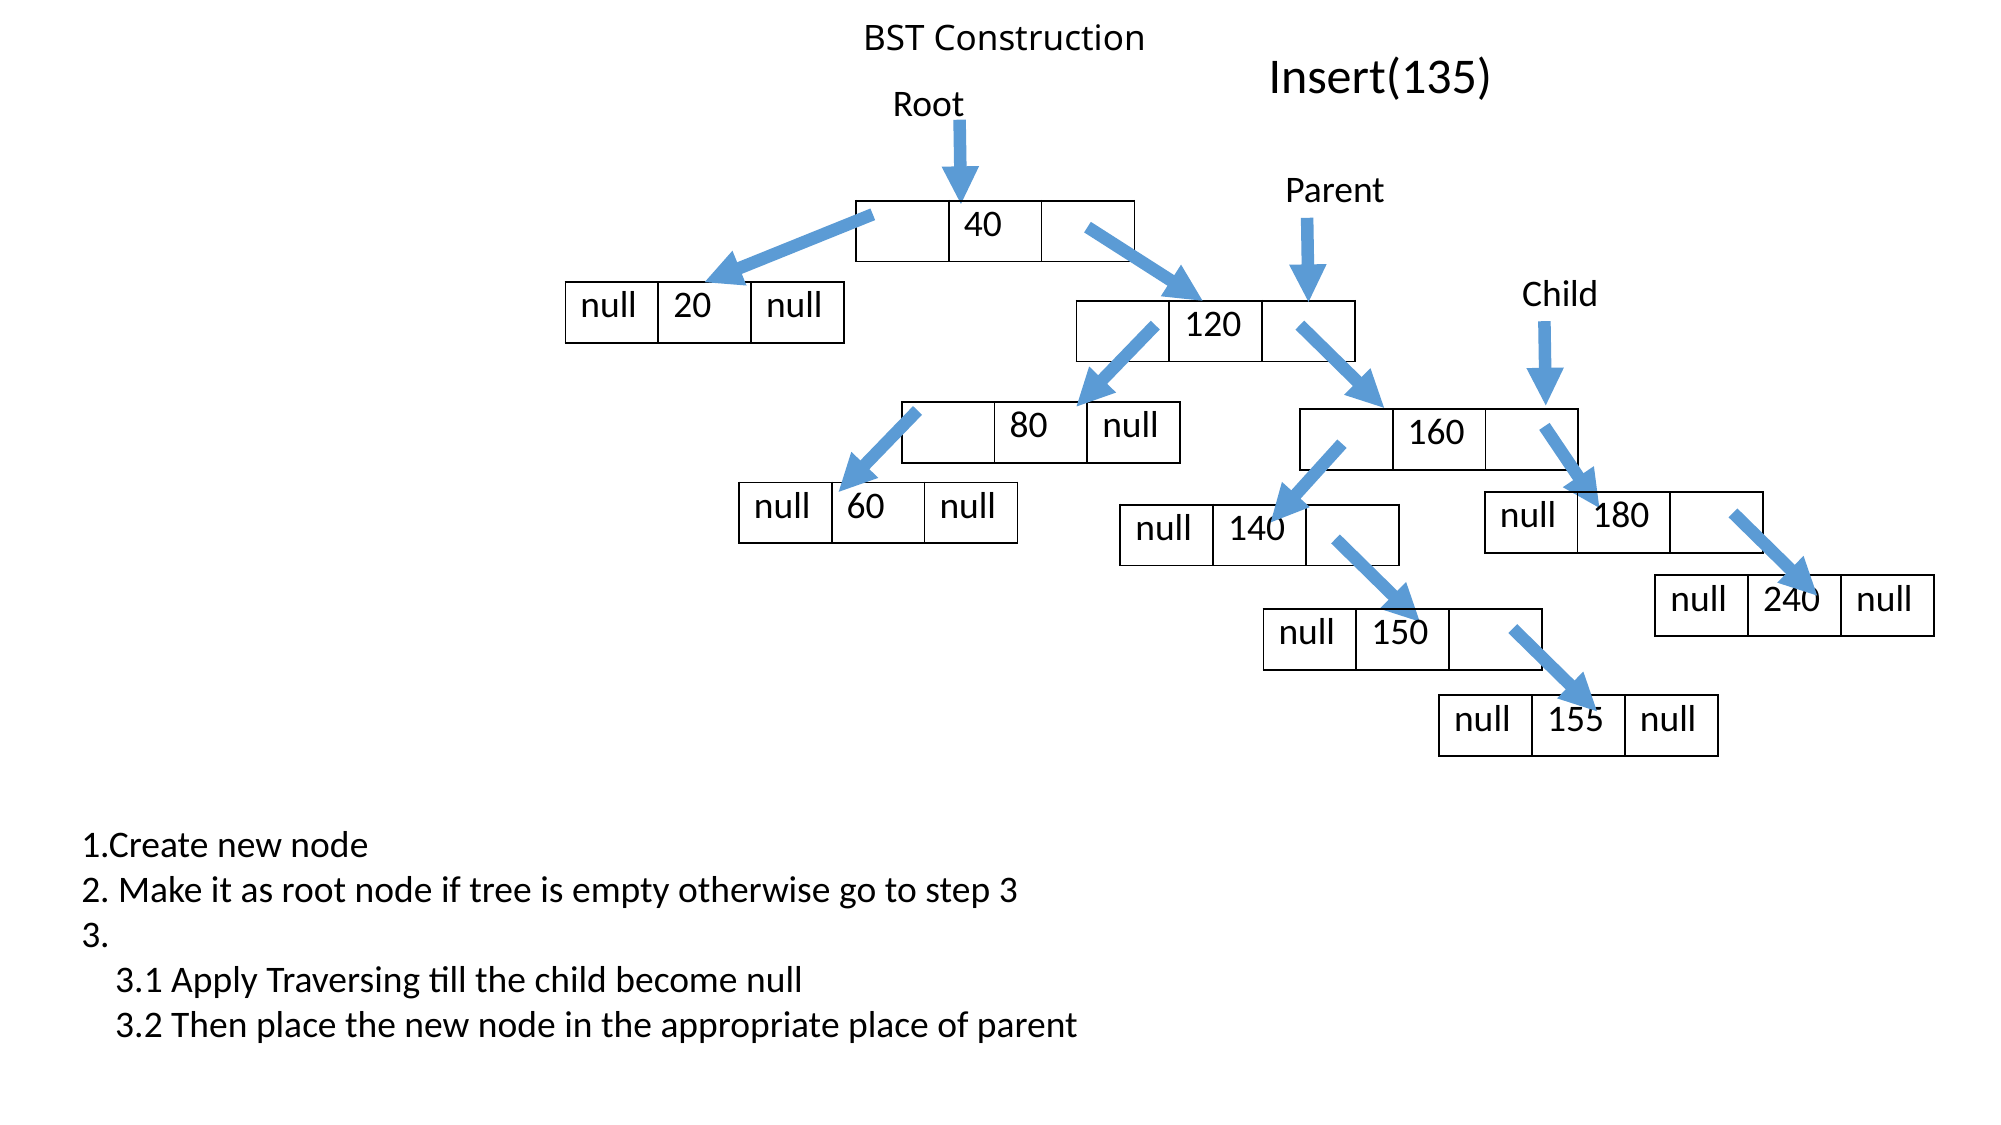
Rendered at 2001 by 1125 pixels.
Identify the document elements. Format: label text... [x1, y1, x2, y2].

table_header [1077, 302, 1168, 361]
table_header [1307, 506, 1398, 565]
table_header 140 [1214, 506, 1305, 565]
table_header null [1842, 576, 1933, 635]
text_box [1544, 426, 1600, 508]
text_box 1.Create new node 2. Make it as root node if tree is empty otherwise go to step 3 3. 3.1 Apply Traversing till the child become null 3.2 Then place the new node in the appropriate place of parent [66, 812, 1406, 1053]
table_header 240 [1749, 576, 1840, 635]
table_header 80 [995, 403, 1086, 462]
table_header null [1264, 610, 1355, 669]
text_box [1087, 227, 1203, 301]
text_box Child [1507, 261, 1671, 322]
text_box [1732, 512, 1818, 596]
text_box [1076, 325, 1156, 407]
table_header [1450, 610, 1541, 669]
title BST Construction [254, 12, 1755, 42]
table_header [857, 202, 948, 261]
table_header 155 [1533, 696, 1624, 755]
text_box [1299, 325, 1384, 408]
table_header [903, 403, 994, 462]
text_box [1270, 443, 1342, 523]
table_header null [1121, 506, 1212, 565]
table_header 180 [1578, 493, 1669, 552]
table_header [1486, 410, 1577, 469]
table_header 120 [1170, 302, 1261, 361]
text_box Root [878, 71, 1041, 132]
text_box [704, 214, 873, 283]
table_header [1042, 202, 1134, 261]
table_header null [1440, 696, 1531, 755]
table_header 60 [833, 483, 924, 542]
table_header 20 [659, 283, 750, 342]
subtitle Insert(135) [15, 42, 1996, 1125]
table_header [1671, 493, 1762, 552]
table_header null [1486, 493, 1577, 552]
table_header 150 [1357, 610, 1448, 669]
table_header null [740, 483, 831, 542]
table_header null [752, 283, 843, 342]
table_header null [1656, 576, 1747, 635]
text_box Parent [1270, 157, 1644, 217]
table_header null [566, 283, 657, 342]
table_header [1301, 410, 1392, 469]
table_header 40 [950, 202, 1041, 261]
table_header null [1626, 696, 1717, 755]
table_header [1263, 302, 1354, 361]
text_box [838, 410, 918, 492]
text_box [1335, 538, 1420, 622]
table_header null [925, 483, 1017, 542]
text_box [1512, 628, 1597, 712]
table_header 160 [1394, 410, 1485, 469]
table_header null [1088, 403, 1179, 462]
